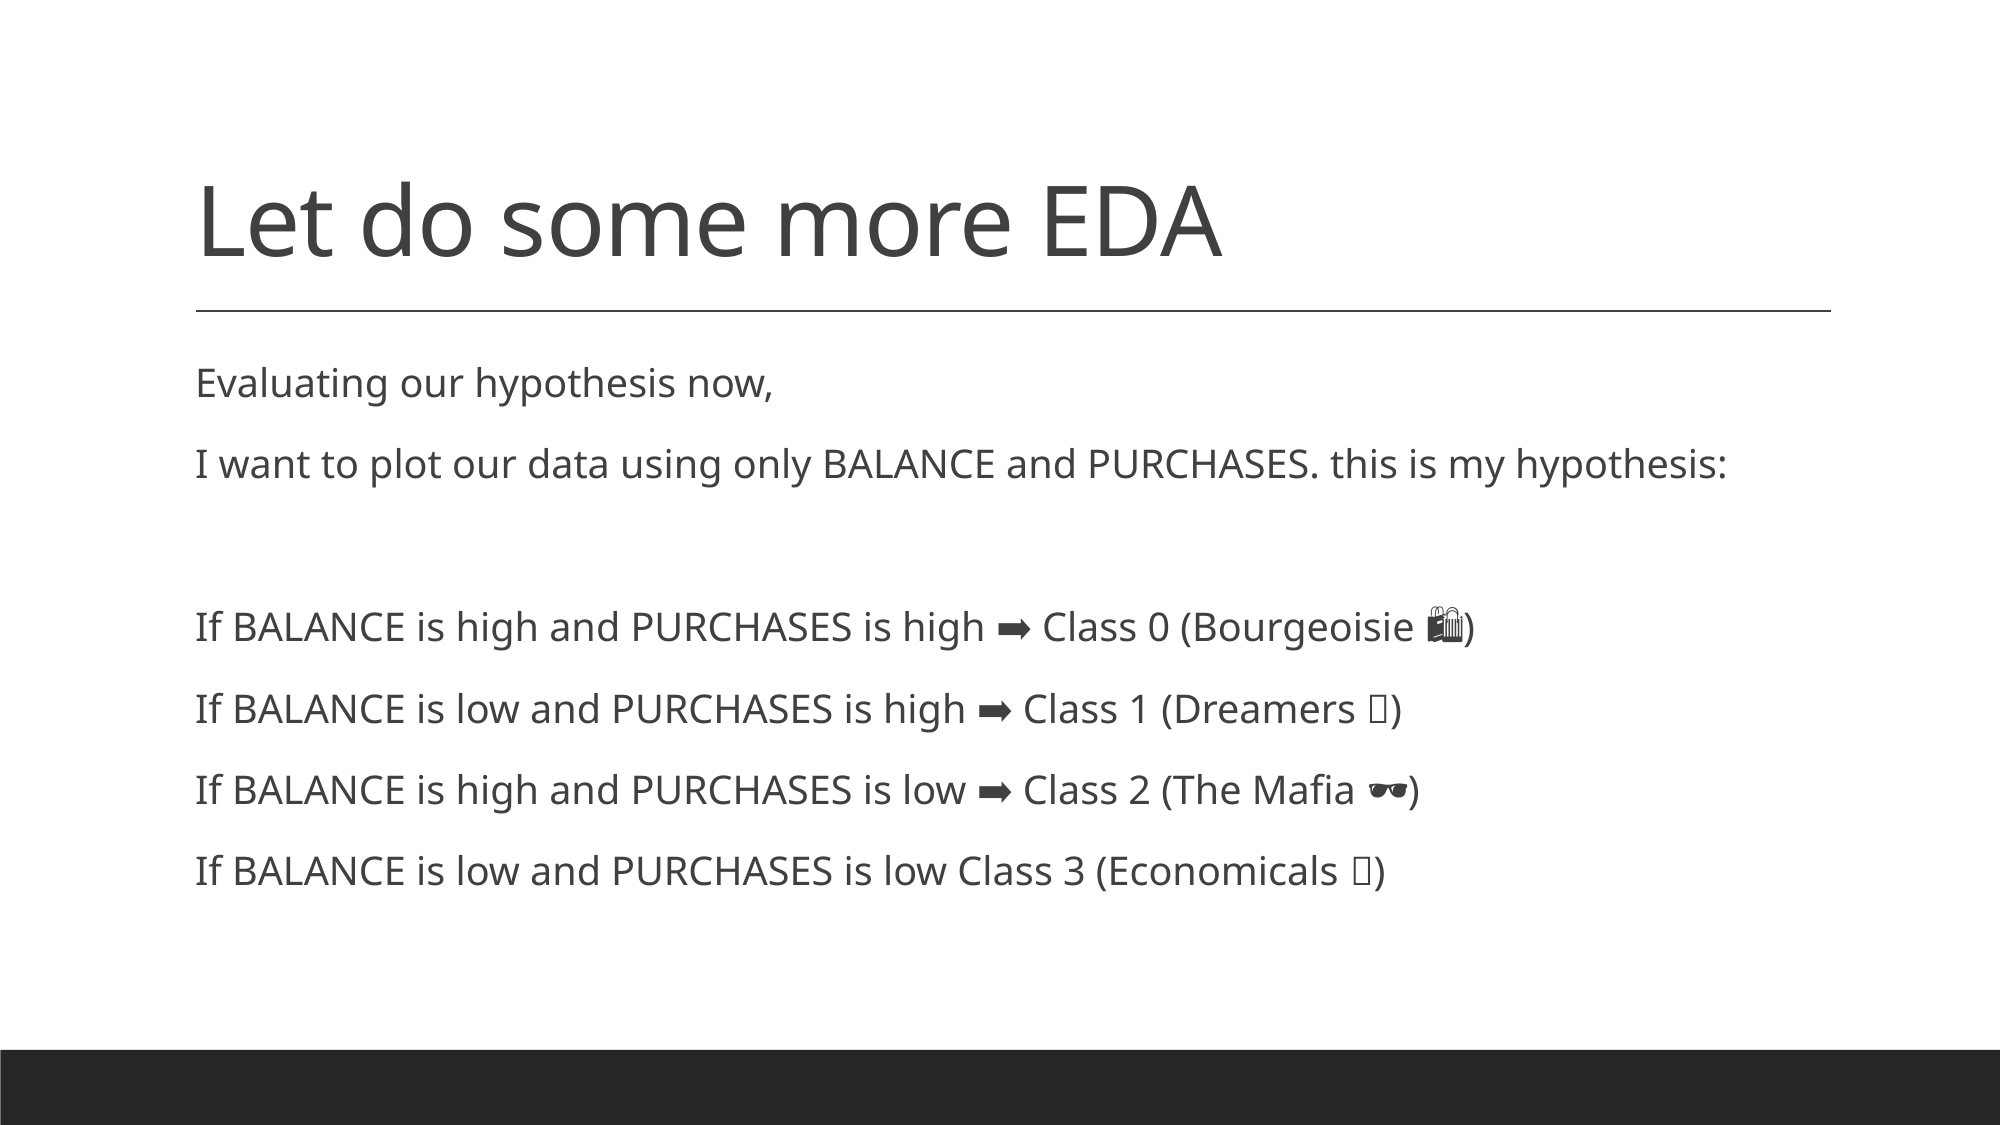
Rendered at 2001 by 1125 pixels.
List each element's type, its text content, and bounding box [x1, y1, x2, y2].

list Evaluating our hypothesis now, I want to plot our data using only BALANCE and PURCHASES. this is my hypothesis: If BALANCE is high and PURCHASES is high ➡ Class 0 (Bourgeoisie 🛍) If BALANCE is low and PURCHASES is high ➡ Class 1 (Dreamers ✨) If BALANCE is high and PURCHASES is low ➡ Class 2 (The Mafia 🕶) If BALANCE is low and PURCHASES is low Class 3 (Economicals 💲) [180, 345, 1830, 963]
title Let do some more EDA [180, 47, 1830, 285]
